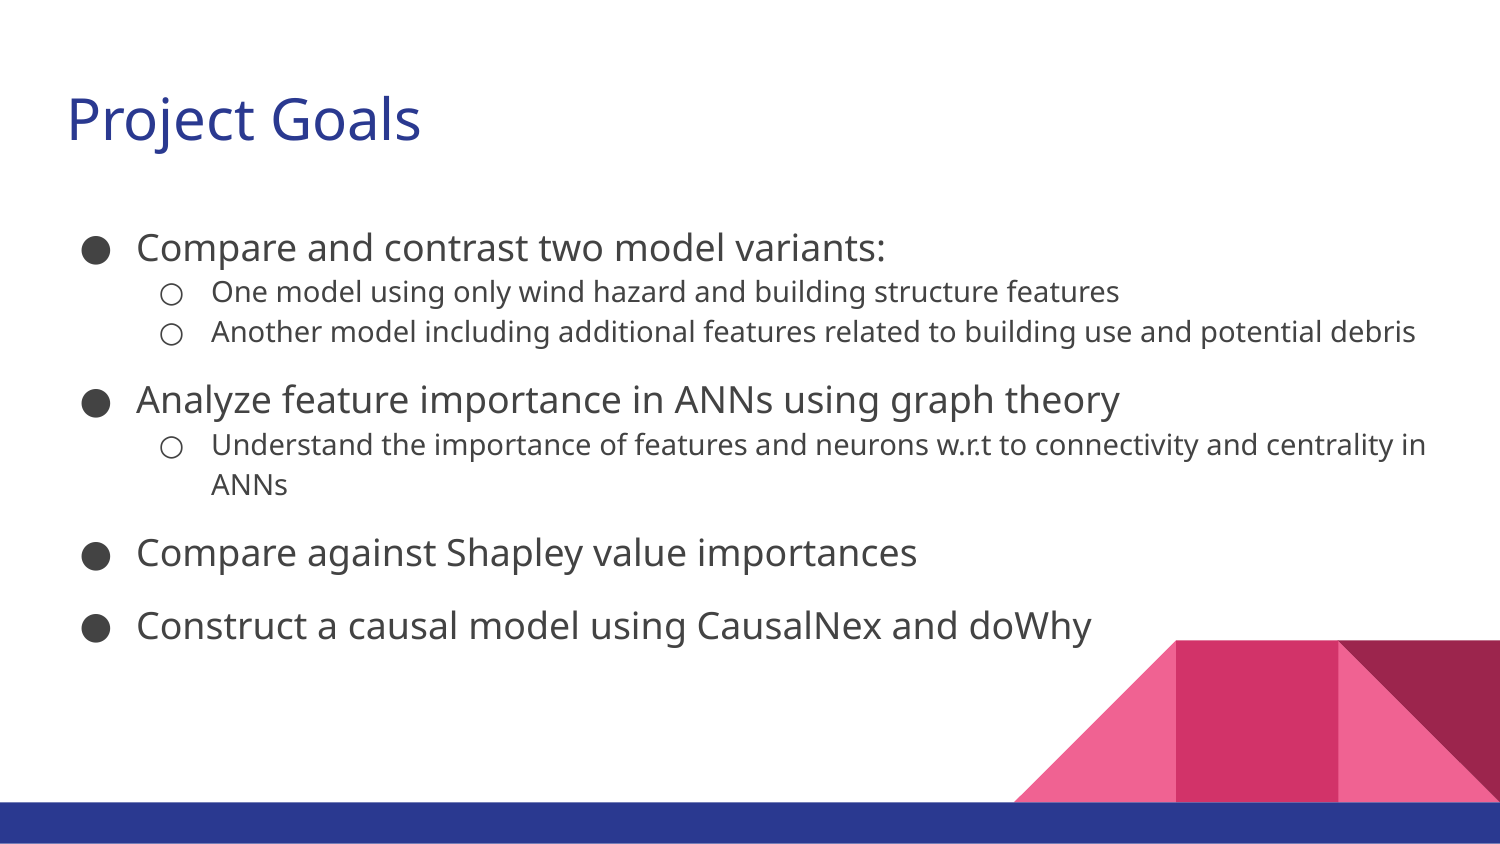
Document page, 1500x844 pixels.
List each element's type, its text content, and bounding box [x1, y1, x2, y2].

title Project Goals [51, 67, 1449, 167]
list Compare and contrast two model variants: One model using only wind hazard and building structure features Another model including additional features related to building use and potential debris Analyze feature importance in ANNs using graph theory Understand the importance of features and neurons w.r.t to connectivity and centrality in ANNs Compare against Shapley value importances Construct a causal model using CausalNex and doWhy [45, 201, 1449, 750]
